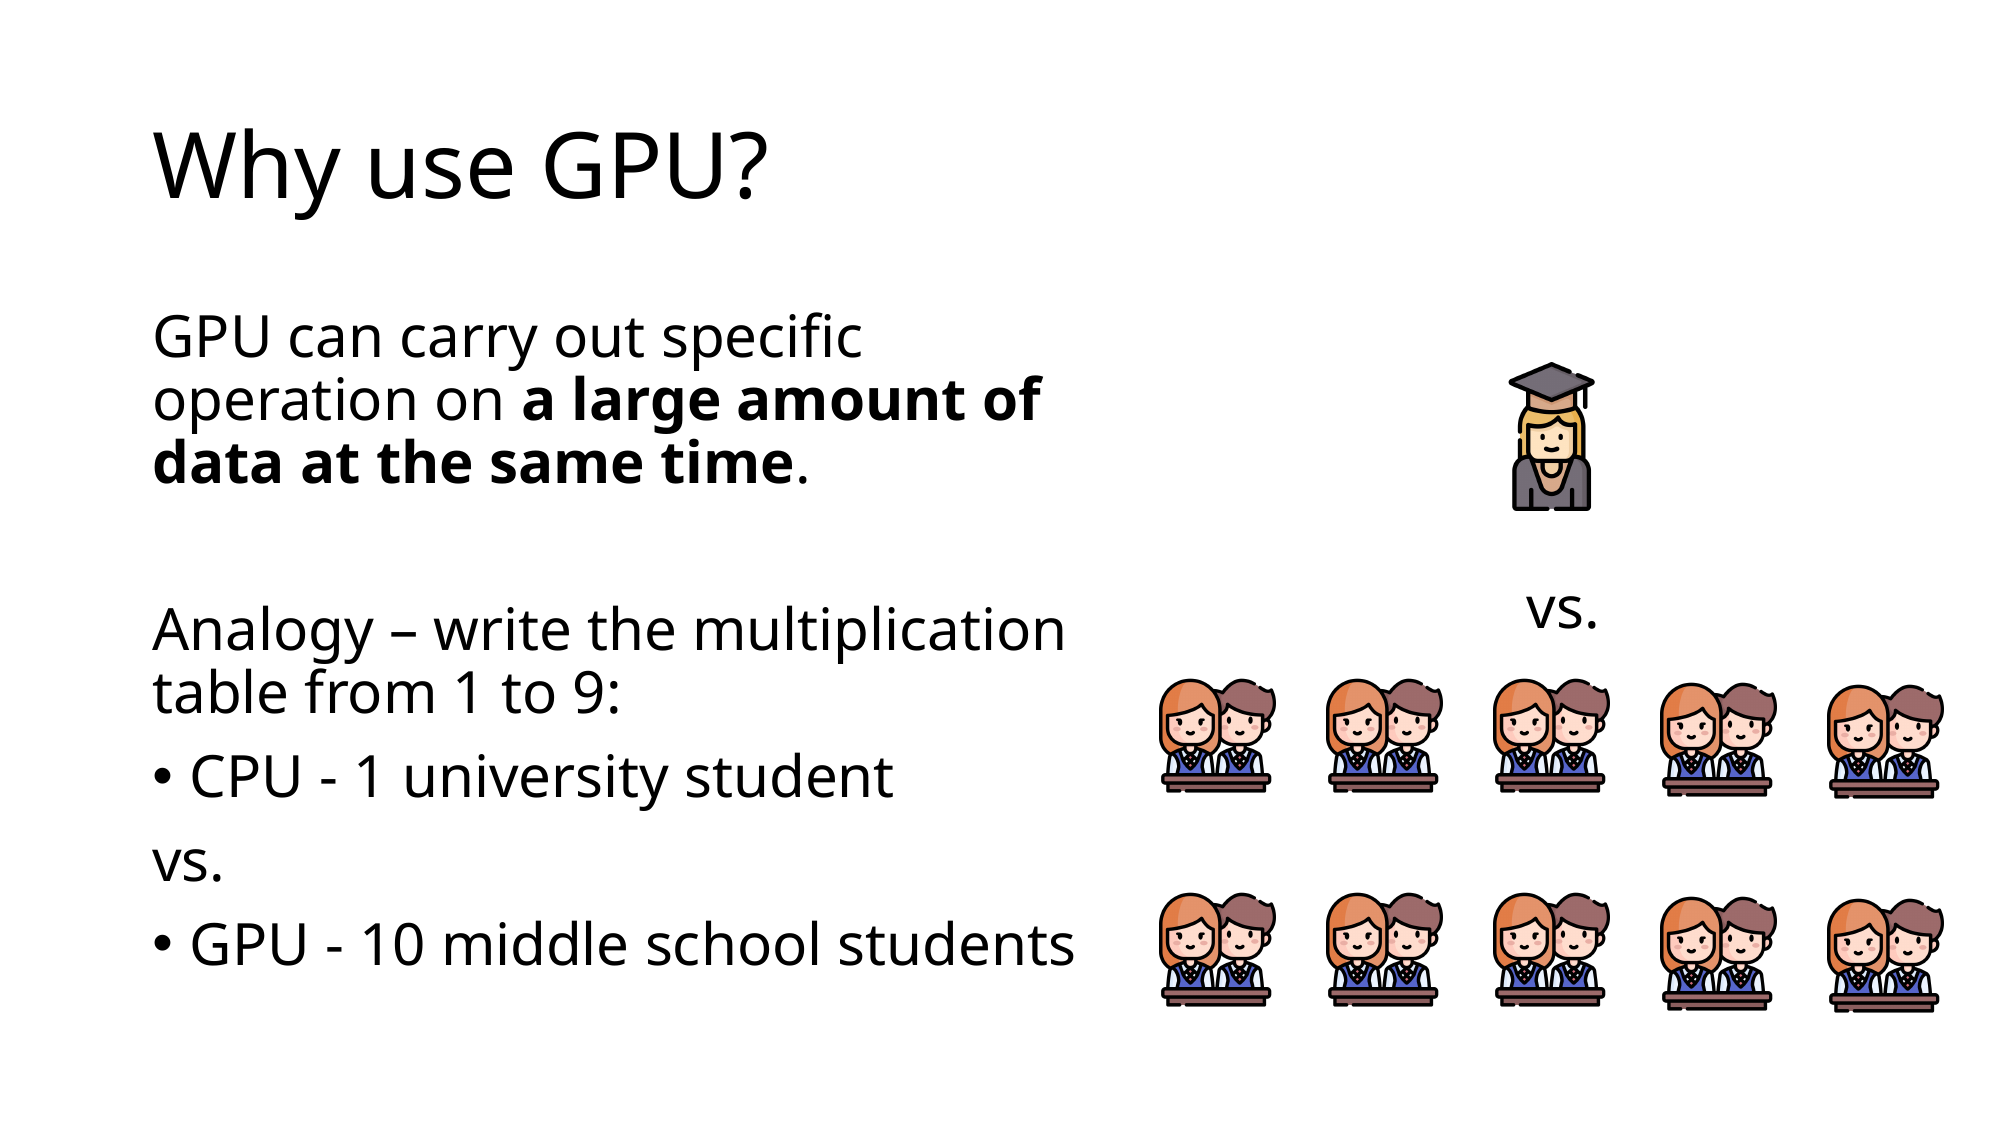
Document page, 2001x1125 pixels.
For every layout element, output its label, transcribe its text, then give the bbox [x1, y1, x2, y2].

list GPU can carry out specific operation on a large amount of data at the same time. Analogy – write the multiplication table from 1 to 9: CPU - 1 university student vs. GPU - 10 middle school students [137, 299, 1101, 1014]
picture [1476, 361, 1627, 511]
title Why use GPU? [137, 59, 1863, 278]
text_box vs. [1505, 562, 1621, 648]
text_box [1159, 677, 1945, 1014]
